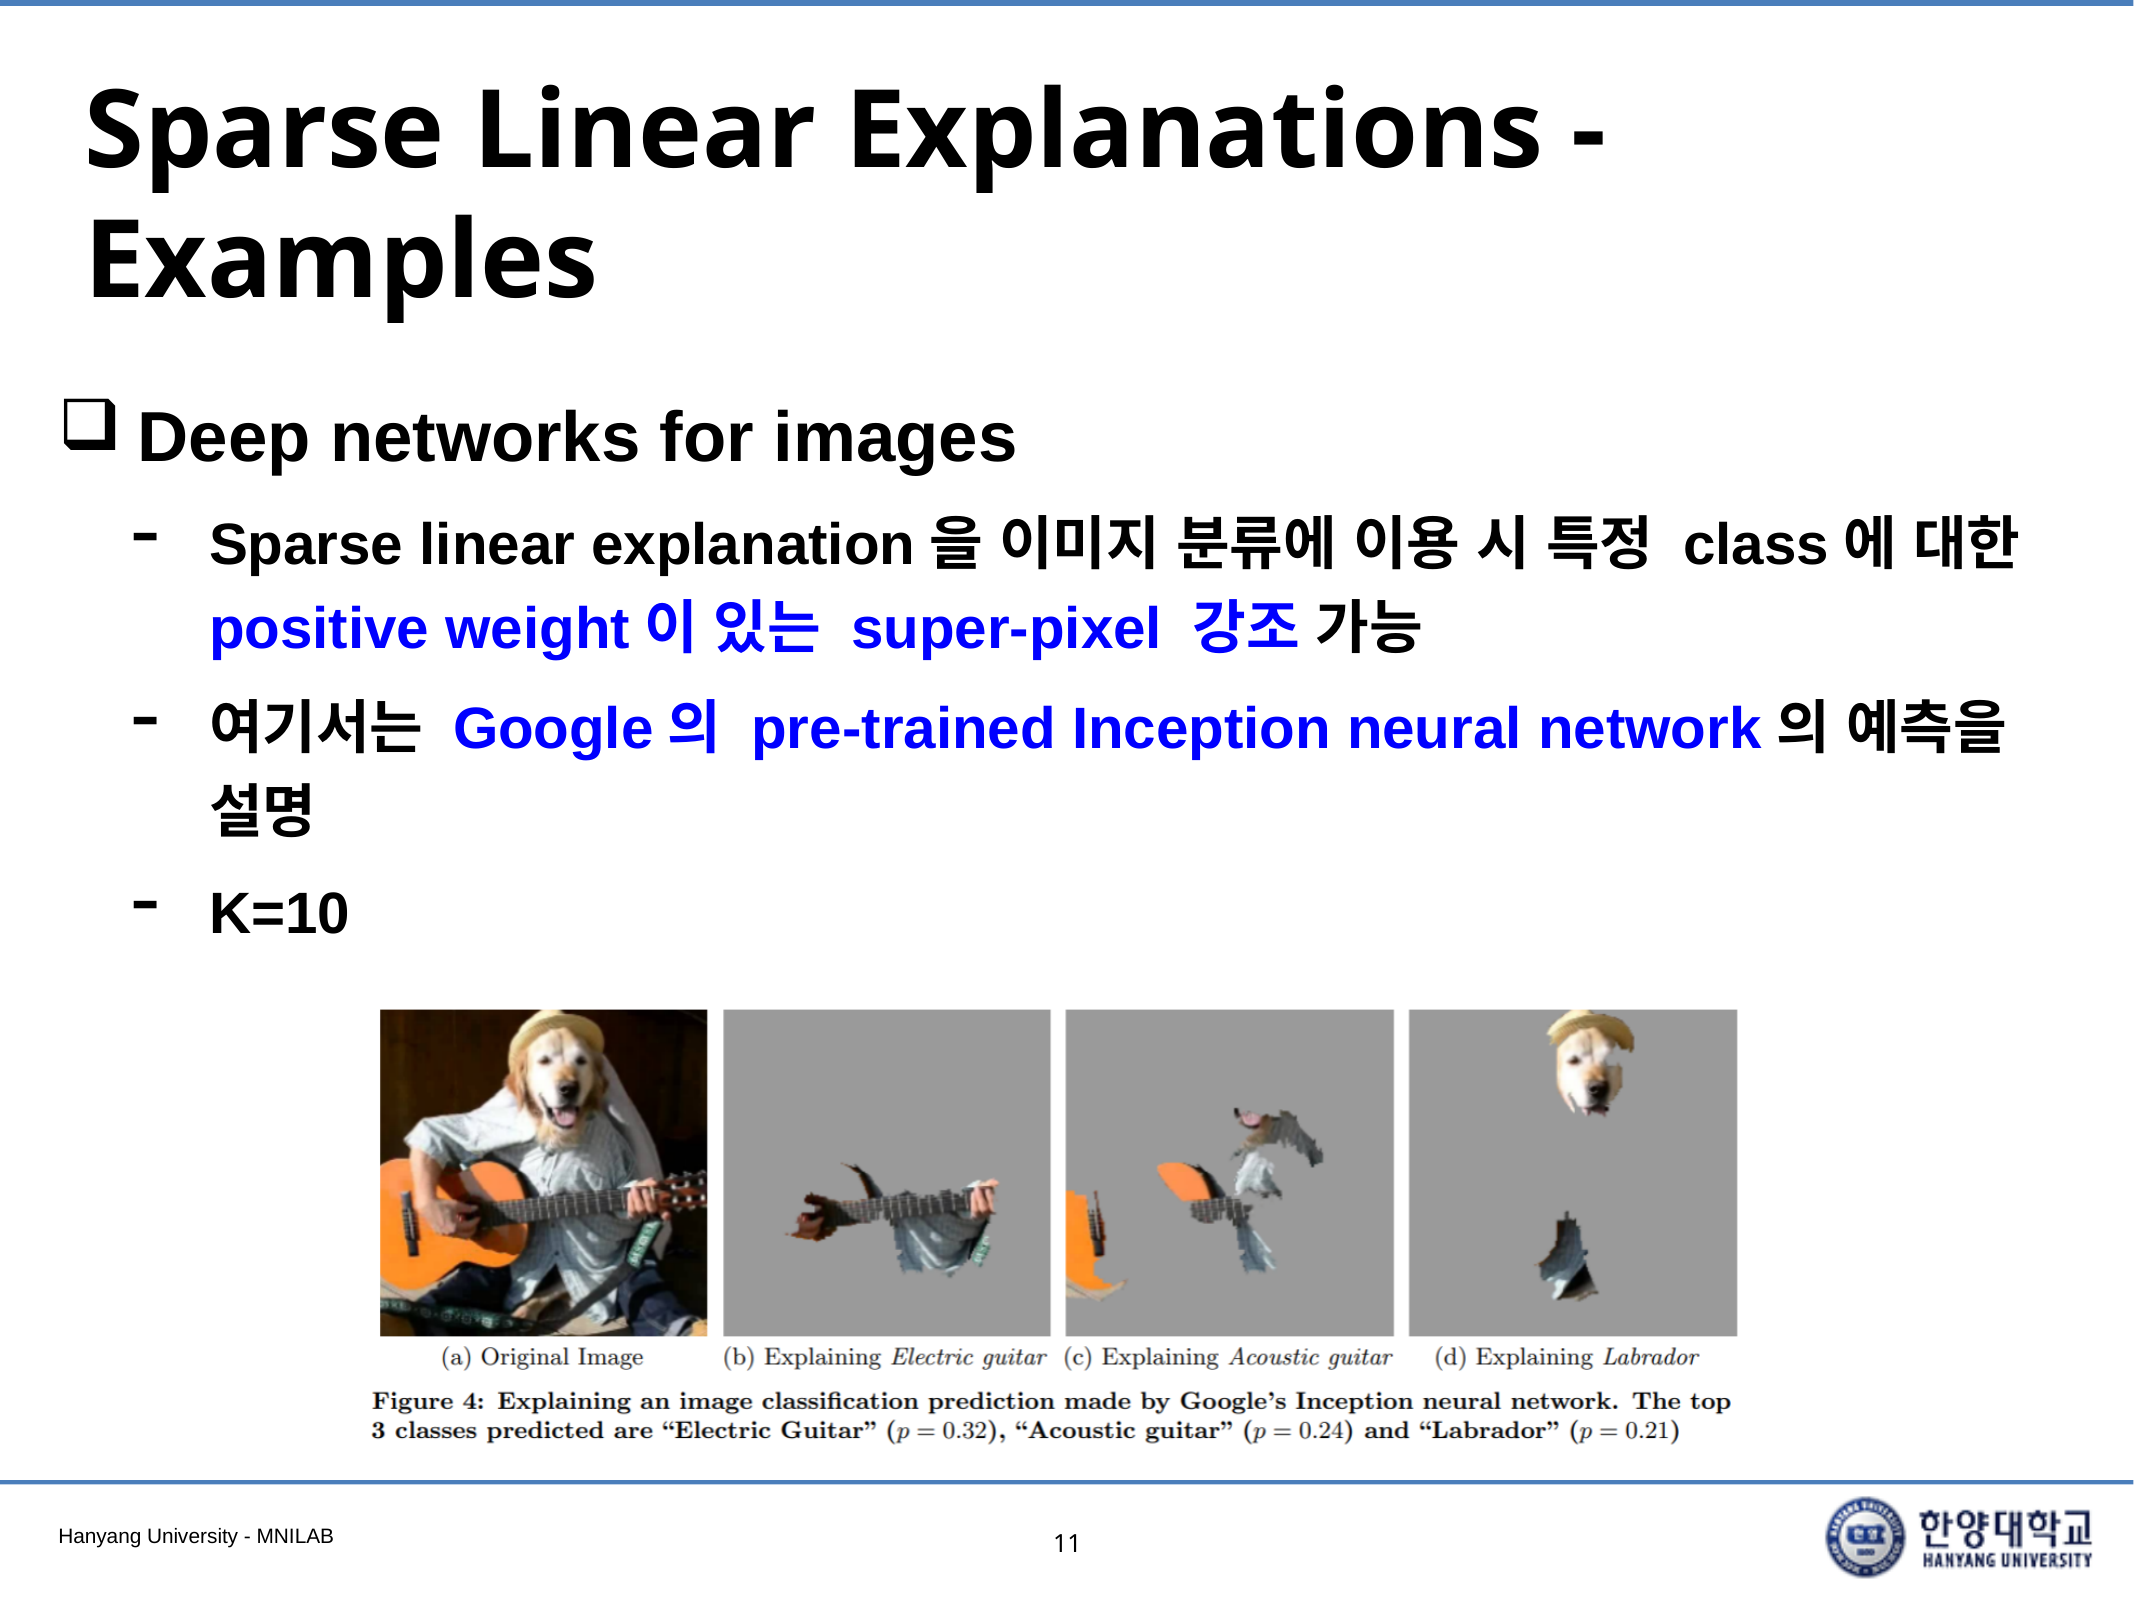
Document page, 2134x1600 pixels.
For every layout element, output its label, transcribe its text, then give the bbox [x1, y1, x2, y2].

list Deep networks for images Sparse linear explanation을 이미지 분류에 이용 시 특정 class에 대한 positive weight이 있는 super-pixel 강조 가능 여기서는 Google의 pre-trained Inception neural network의 예측을 설명 K=10 [49, 365, 2036, 973]
picture [1797, 1495, 2128, 1581]
picture [366, 1000, 1745, 1451]
slide_number 11 [1037, 1518, 1098, 1567]
title Sparse Linear Explanations - Examples [75, 41, 2058, 338]
